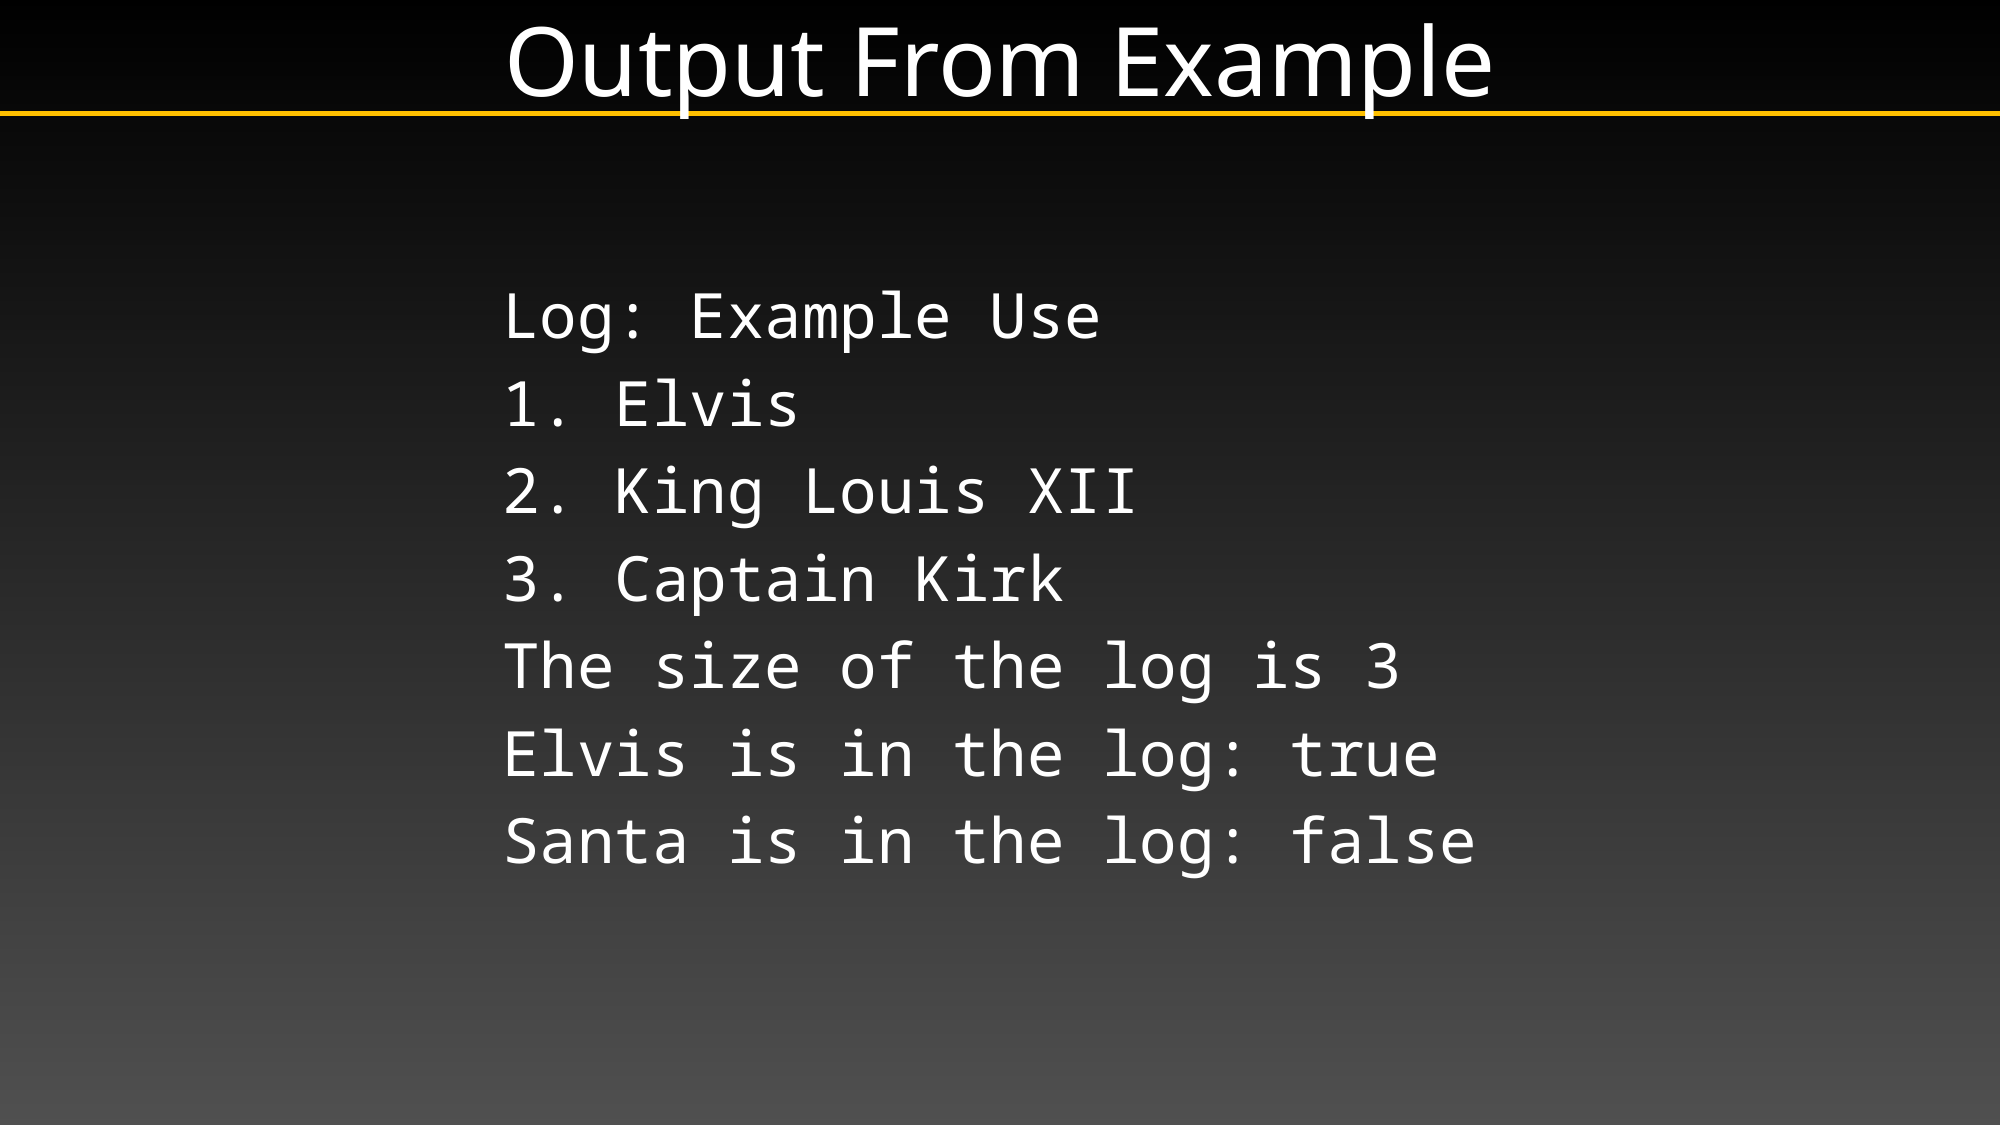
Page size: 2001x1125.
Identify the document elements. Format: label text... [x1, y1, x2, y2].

title Output From Example [249, 0, 1751, 116]
list Log: Example Use 1. Elvis 2. King Louis XII 3. Captain Kirk The size of the log is 3 Elvis is in the log: true Santa is in the log: false [268, 180, 1732, 1092]
